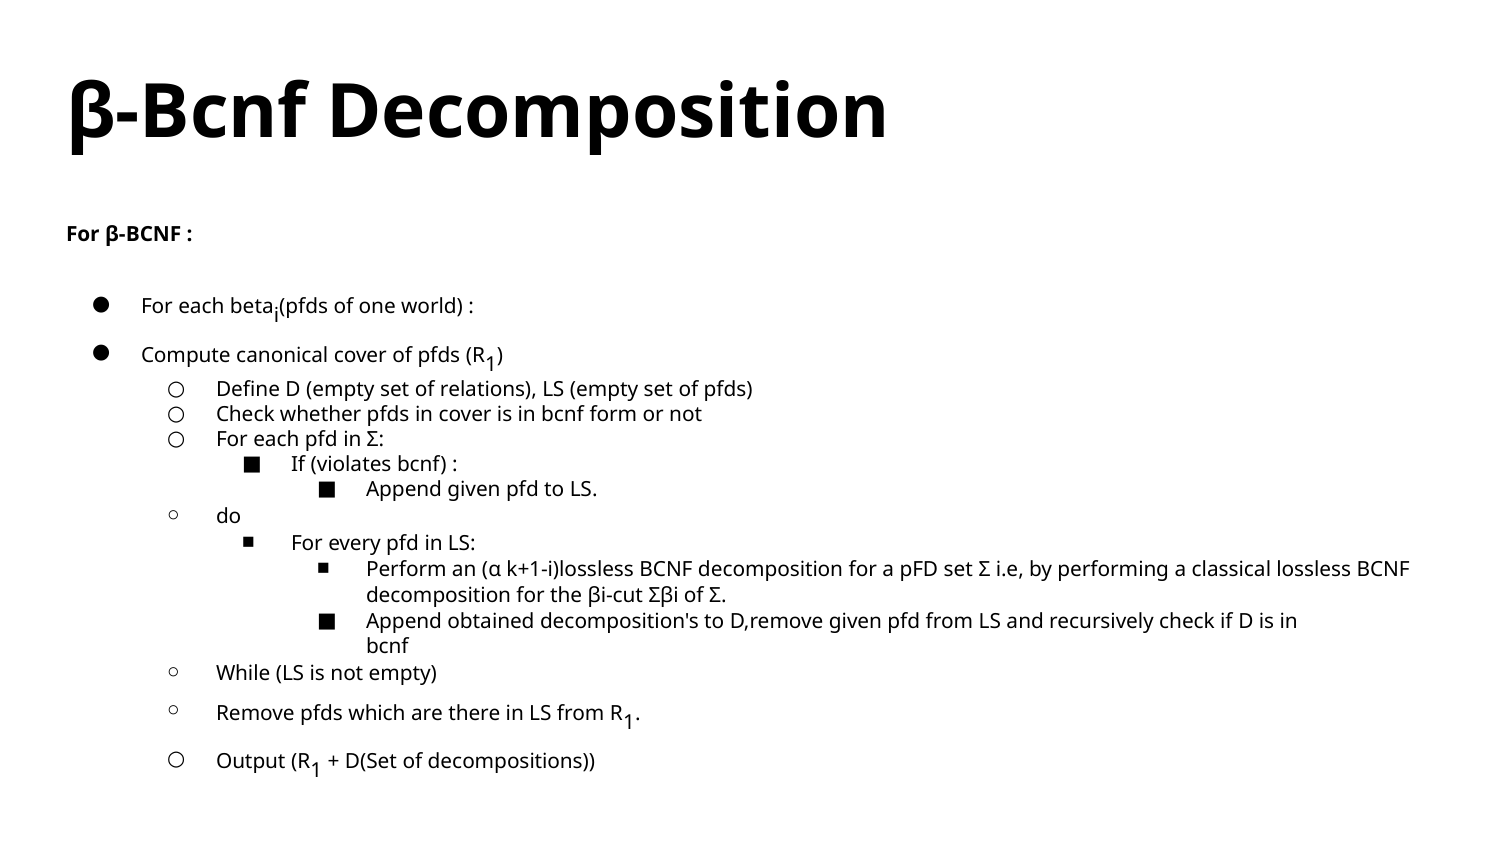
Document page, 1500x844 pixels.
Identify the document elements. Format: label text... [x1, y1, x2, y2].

list For β-BCNF : For each betai(pfds of one world) : Compute canonical cover of pfds (R1) Define D (empty set of relations), LS (empty set of pfds) Check whether pfds in cover is in bcnf form or not For each pfd in Σ: If (violates bcnf) : Append given pfd to LS. do For every pfd in LS: Perform an (α k+1-i)lossless BCNF decomposition for a pFD set Σ i.e, by performing a classical lossless BCNF decomposition for the βi-cut Σβi of Σ. Append obtained decomposition's to D,remove given pfd from LS and recursively check if D is in bcnf While (LS is not empty) Remove pfds which are there in LS from R1. Output (R1 + D(Set of decompositions)) [51, 201, 1449, 789]
title β-Bcnf Decomposition [51, 48, 1449, 180]
